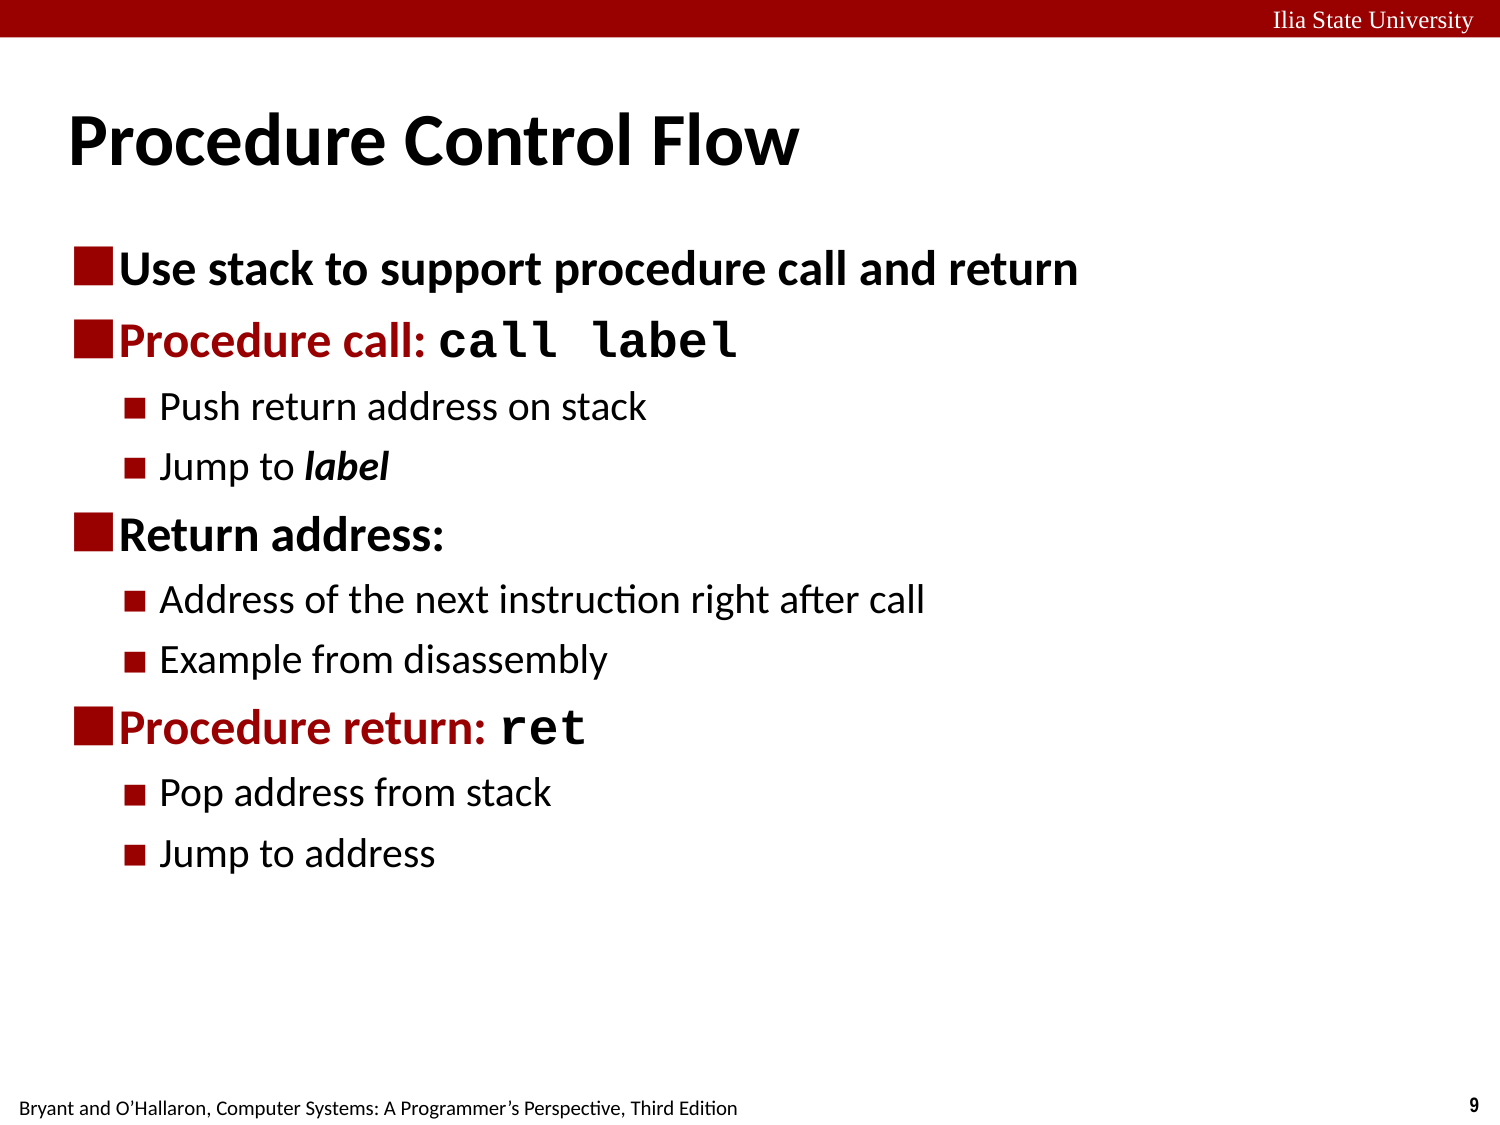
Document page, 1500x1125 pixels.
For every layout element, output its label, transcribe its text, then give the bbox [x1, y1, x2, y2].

text_box Ilia State University [1272, 3, 1500, 33]
list Use stack to support procedure call and return Procedure call: call label Push return address on stack Jump to label Return address: Address of the next instruction right after call Example from disassembly Procedure return: ret Pop address from stack Jump to address [62, 229, 1438, 1121]
text_box [0, 0, 1500, 38]
title Procedure Control Flow [62, 41, 1438, 229]
